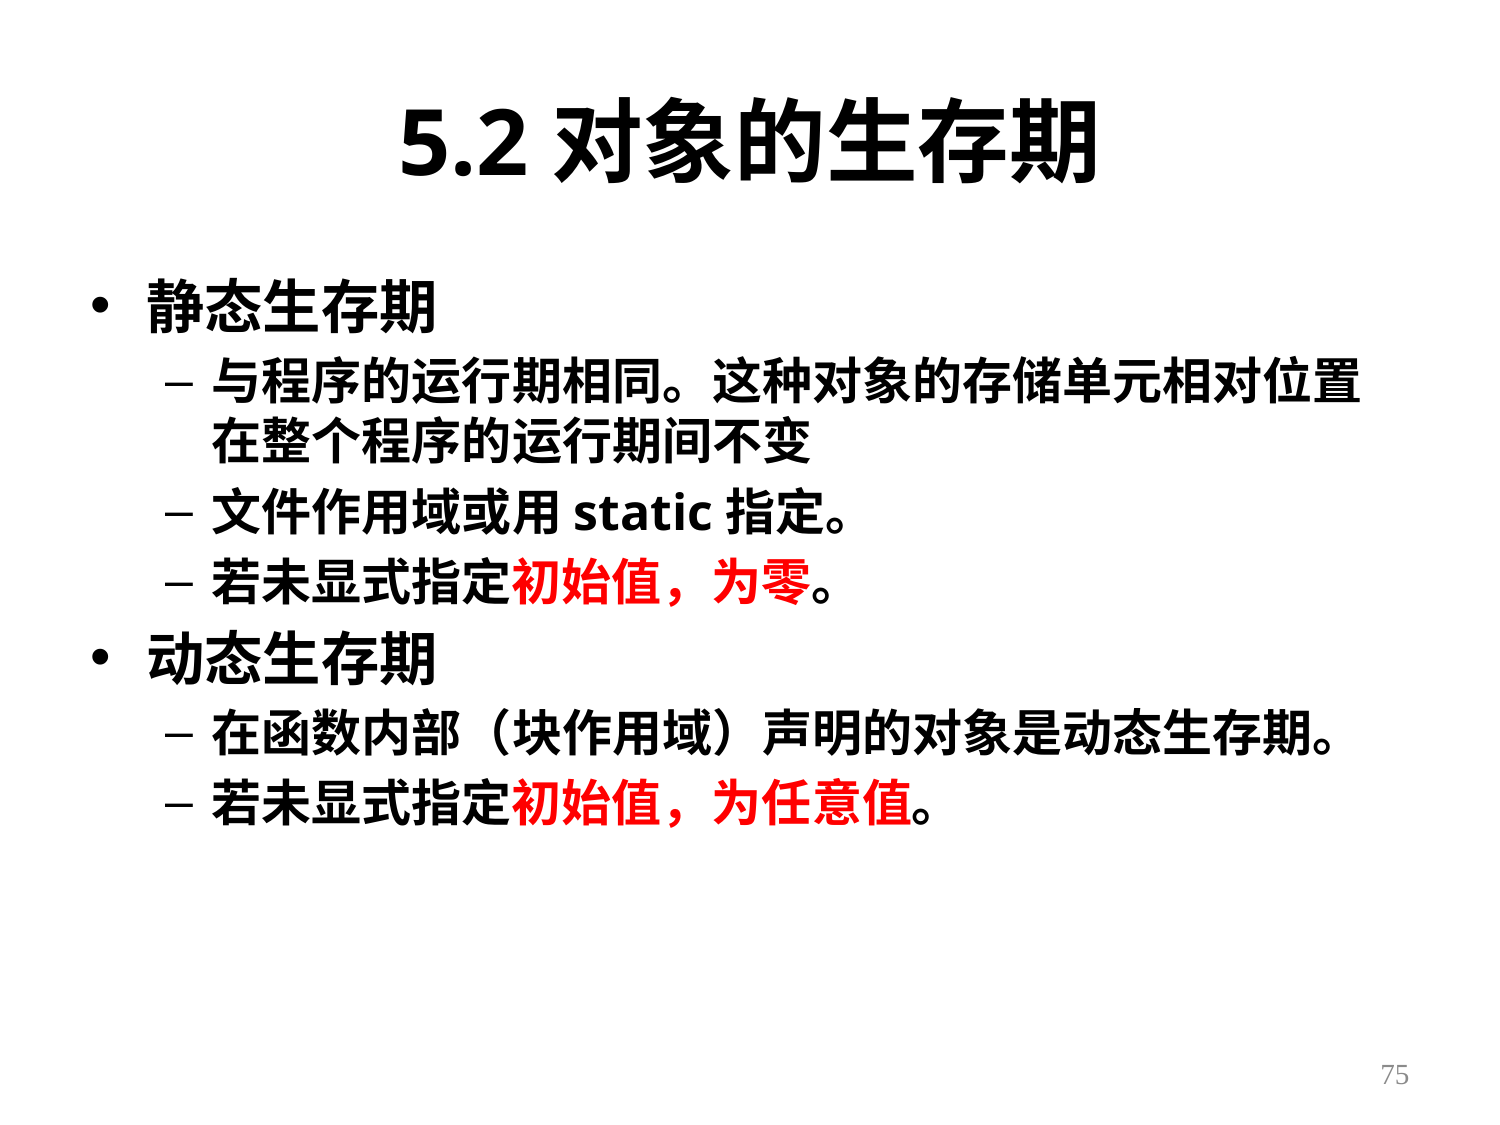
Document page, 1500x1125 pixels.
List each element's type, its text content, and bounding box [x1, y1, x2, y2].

list 静态生存期 与程序的运行期相同。这种对象的存储单元相对位置在整个程序的运行期间不变 文件作用域或用static指定。 若未显式指定初始值，为零。 动态生存期 在函数内部（块作用域）声明的对象是动态生存期。 若未显式指定初始值，为任意值。 [75, 262, 1425, 1005]
slide_number 75 [1074, 1042, 1425, 1103]
title 5.2对象的生存期 [75, 45, 1425, 233]
